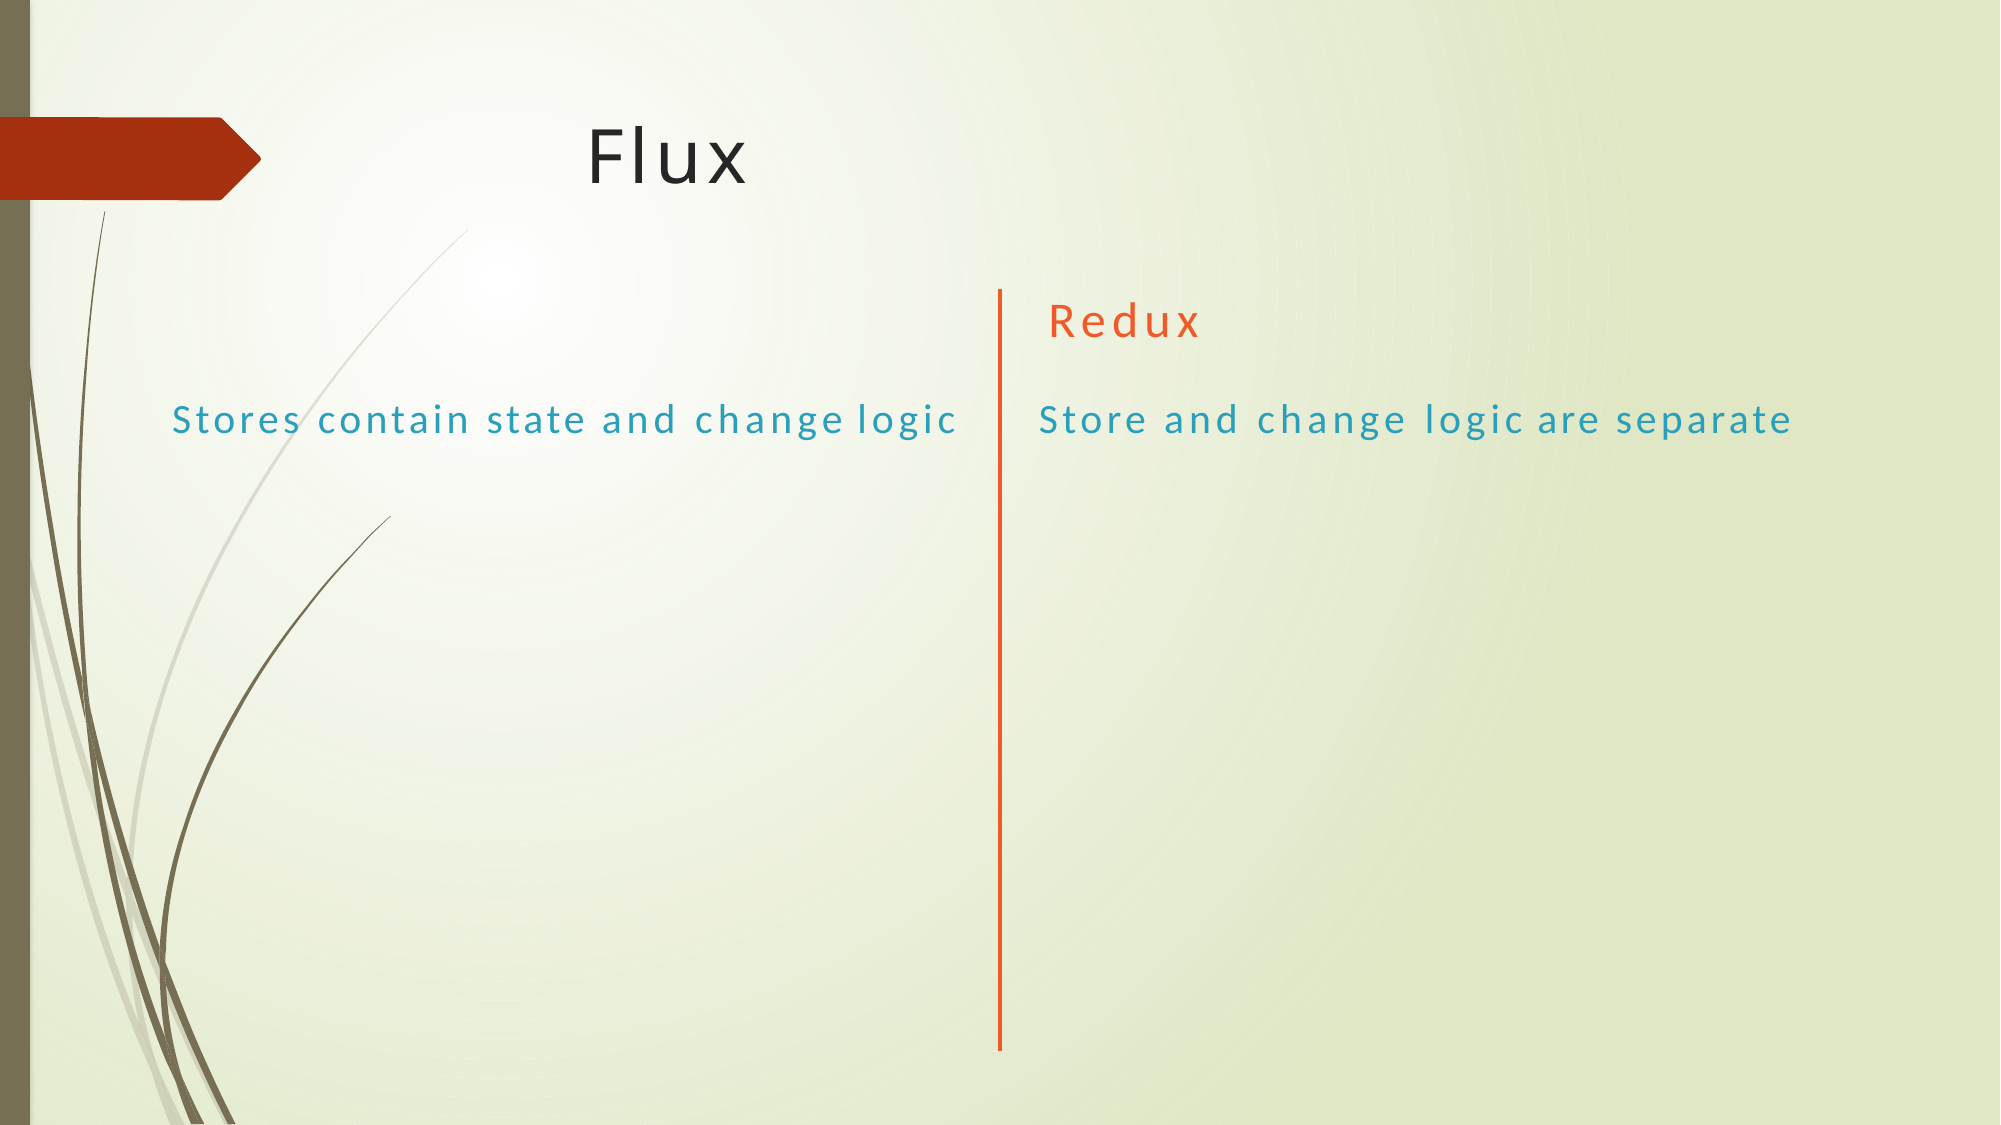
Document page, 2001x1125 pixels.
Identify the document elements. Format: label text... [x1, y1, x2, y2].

text_box Stores contain state and change logic [170, 391, 963, 442]
text_box Store and change logic are separate [1036, 391, 1797, 442]
title Flux [425, 102, 1888, 297]
text_box Redux [1046, 287, 1209, 348]
